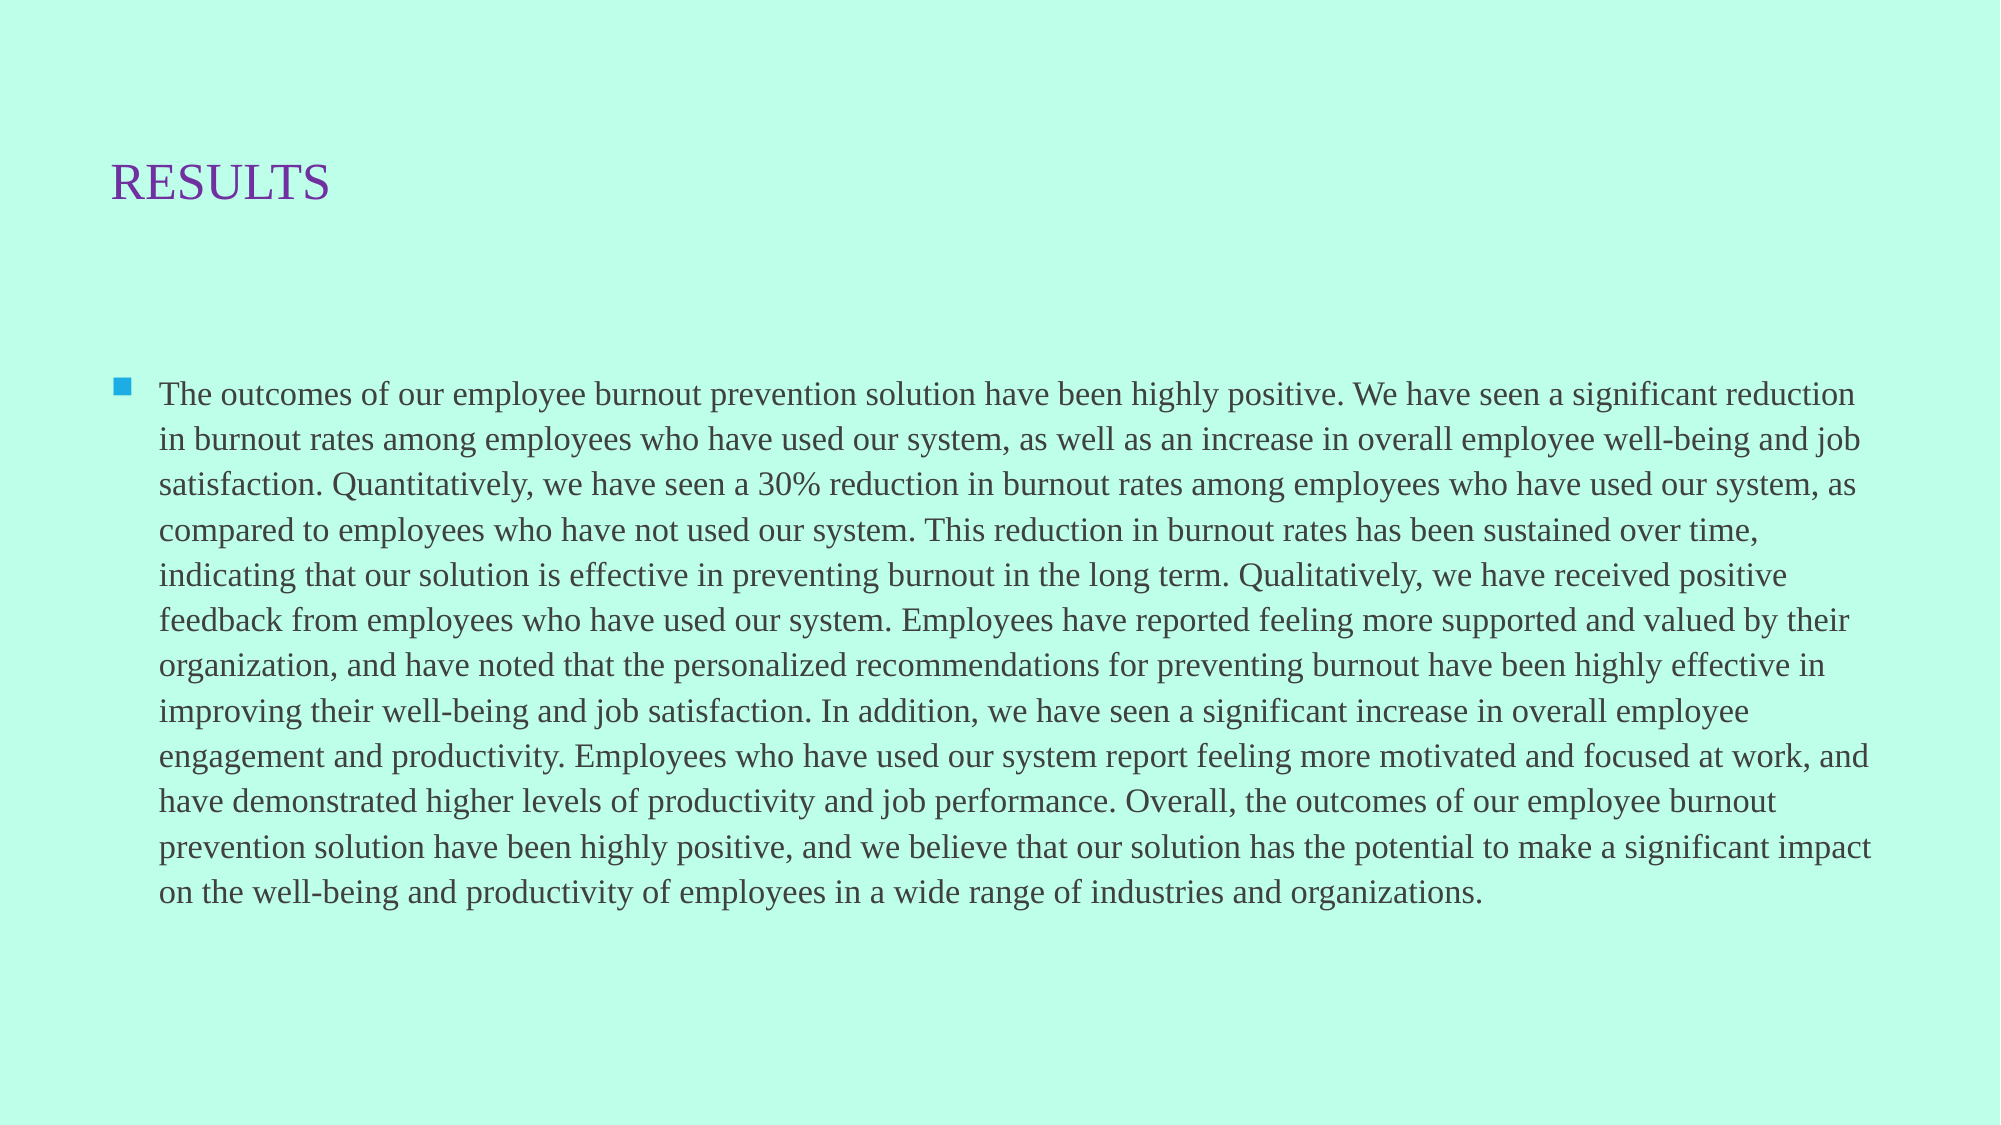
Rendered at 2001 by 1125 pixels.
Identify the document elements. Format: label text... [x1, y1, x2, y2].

list The outcomes of our employee burnout prevention solution have been highly positive. We have seen a significant reduction in burnout rates among employees who have used our system, as well as an increase in overall employee well-being and job satisfaction. Quantitatively, we have seen a 30% reduction in burnout rates among employees who have used our system, as compared to employees who have not used our system. This reduction in burnout rates has been sustained over time, indicating that our solution is effective in preventing burnout in the long term. Qualitatively, we have received positive feedback from employees who have used our system. Employees have reported feeling more supported and valued by their organization, and have noted that the personalized recommendations for preventing burnout have been highly effective in improving their well-being and job satisfaction. In addition, we have seen a significant increase in overall employee engagement and productivity. Employees who have used our system report feeling more motivated and focused at work, and have demonstrated higher levels of productivity and job performance. Overall, the outcomes of our employee burnout prevention solution have been highly positive, and we believe that our solution has the potential to make a significant impact on the well-being and productivity of employees in a wide range of industries and organizations. [95, 340, 1905, 937]
title Results [95, 81, 1905, 276]
